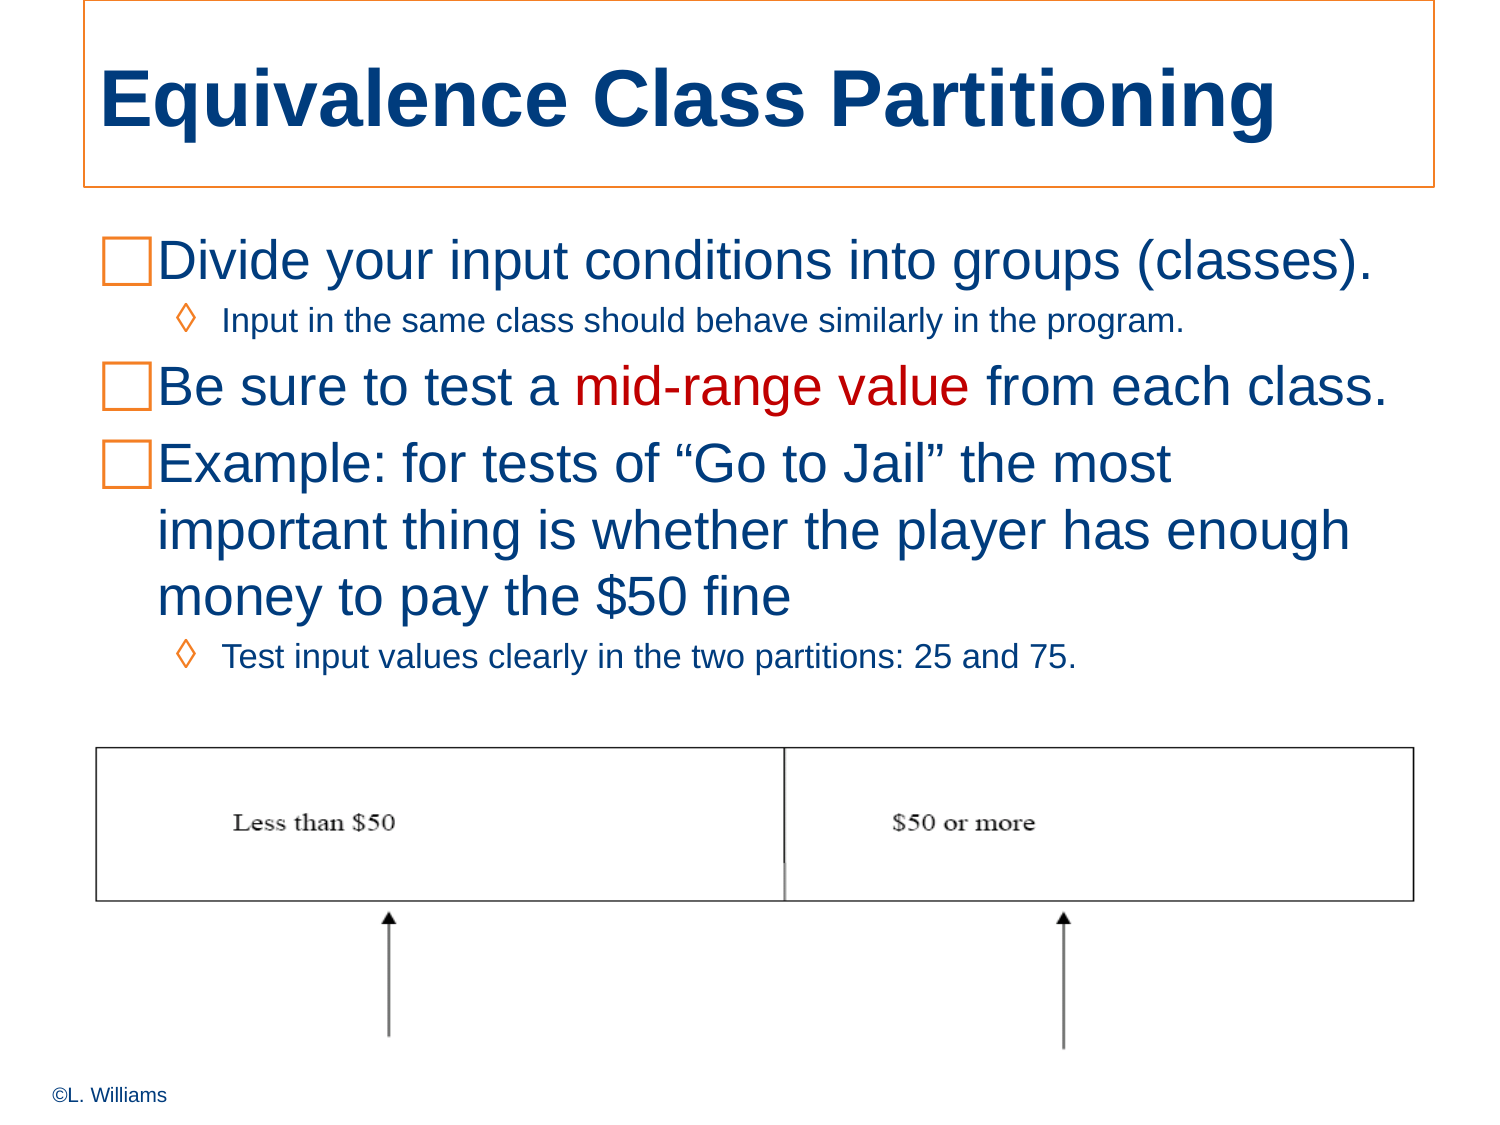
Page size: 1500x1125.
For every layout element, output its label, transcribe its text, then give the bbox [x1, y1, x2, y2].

text_box ©L. Williams [37, 1074, 263, 1115]
title Equivalence Class Partitioning [83, 0, 1435, 188]
picture [58, 711, 1460, 1075]
list Divide your input conditions into groups (classes). Input in the same class should behave similarly in the program. Be sure to test a mid-range value from each class. Example: for tests of “Go to Jail” the most important thing is whether the player has enough money to pay the $50 fine Test input values clearly in the two partitions: 25 and 75. [87, 216, 1413, 710]
